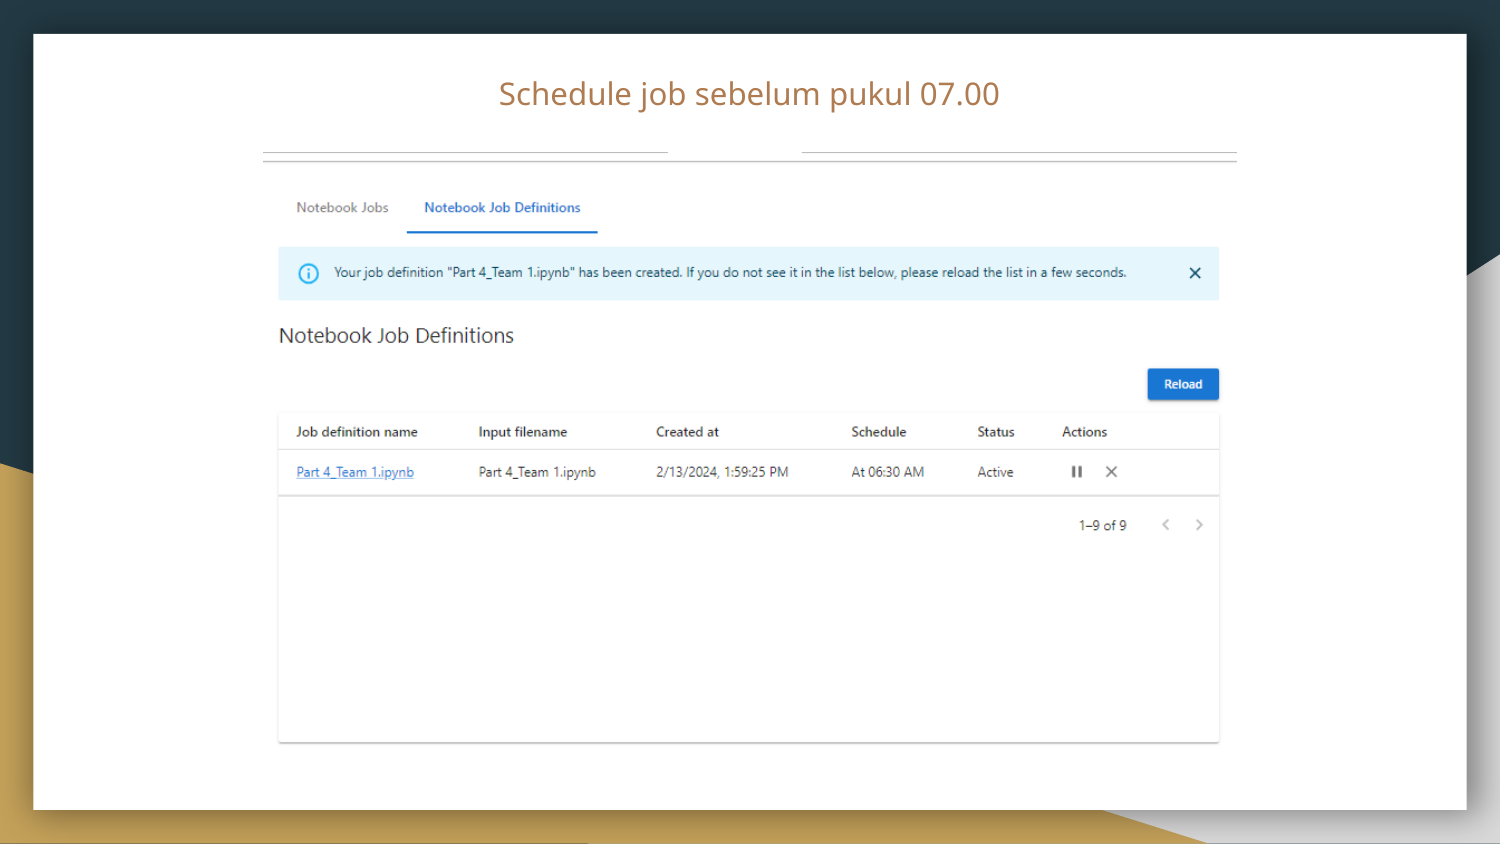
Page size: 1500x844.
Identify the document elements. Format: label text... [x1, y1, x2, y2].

title Schedule job sebelum pukul 07.00 [134, 59, 1366, 217]
picture [262, 152, 1237, 759]
